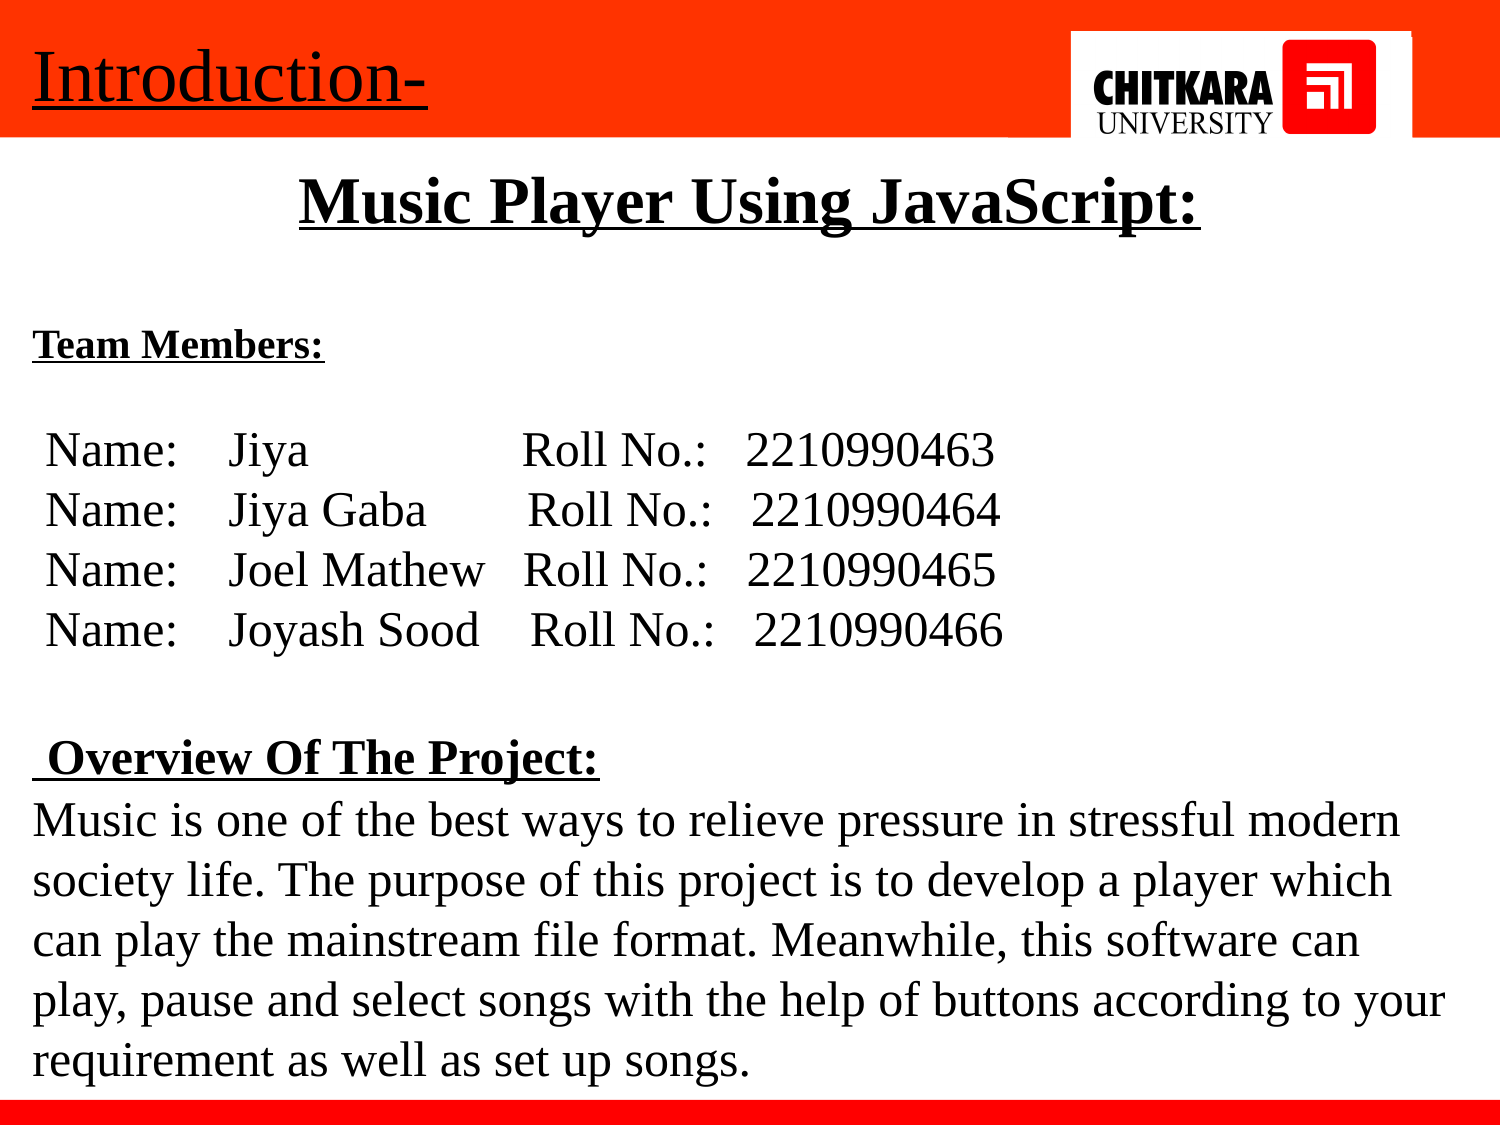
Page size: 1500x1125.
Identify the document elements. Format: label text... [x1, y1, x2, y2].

text_box Music Player Using JavaScript: Team Members: Name: Jiya Roll No.: 2210990463 Name: Jiya Gaba Roll No.: 2210990464 Name: Joel Mathew Roll No.: 2210990465 Name: Joyash Sood Roll No.: 2210990466 Overview Of The Project: Music is one of the best ways to relieve pressure in stressful modern society life. The purpose of this project is to develop a player which can play the mainstream file format. Meanwhile, this software can play, pause and select songs with the help of buttons according to your requirement as well as set up songs. [17, 149, 1483, 1125]
picture [1074, 37, 1391, 138]
text_box Introduction- [17, 19, 904, 124]
